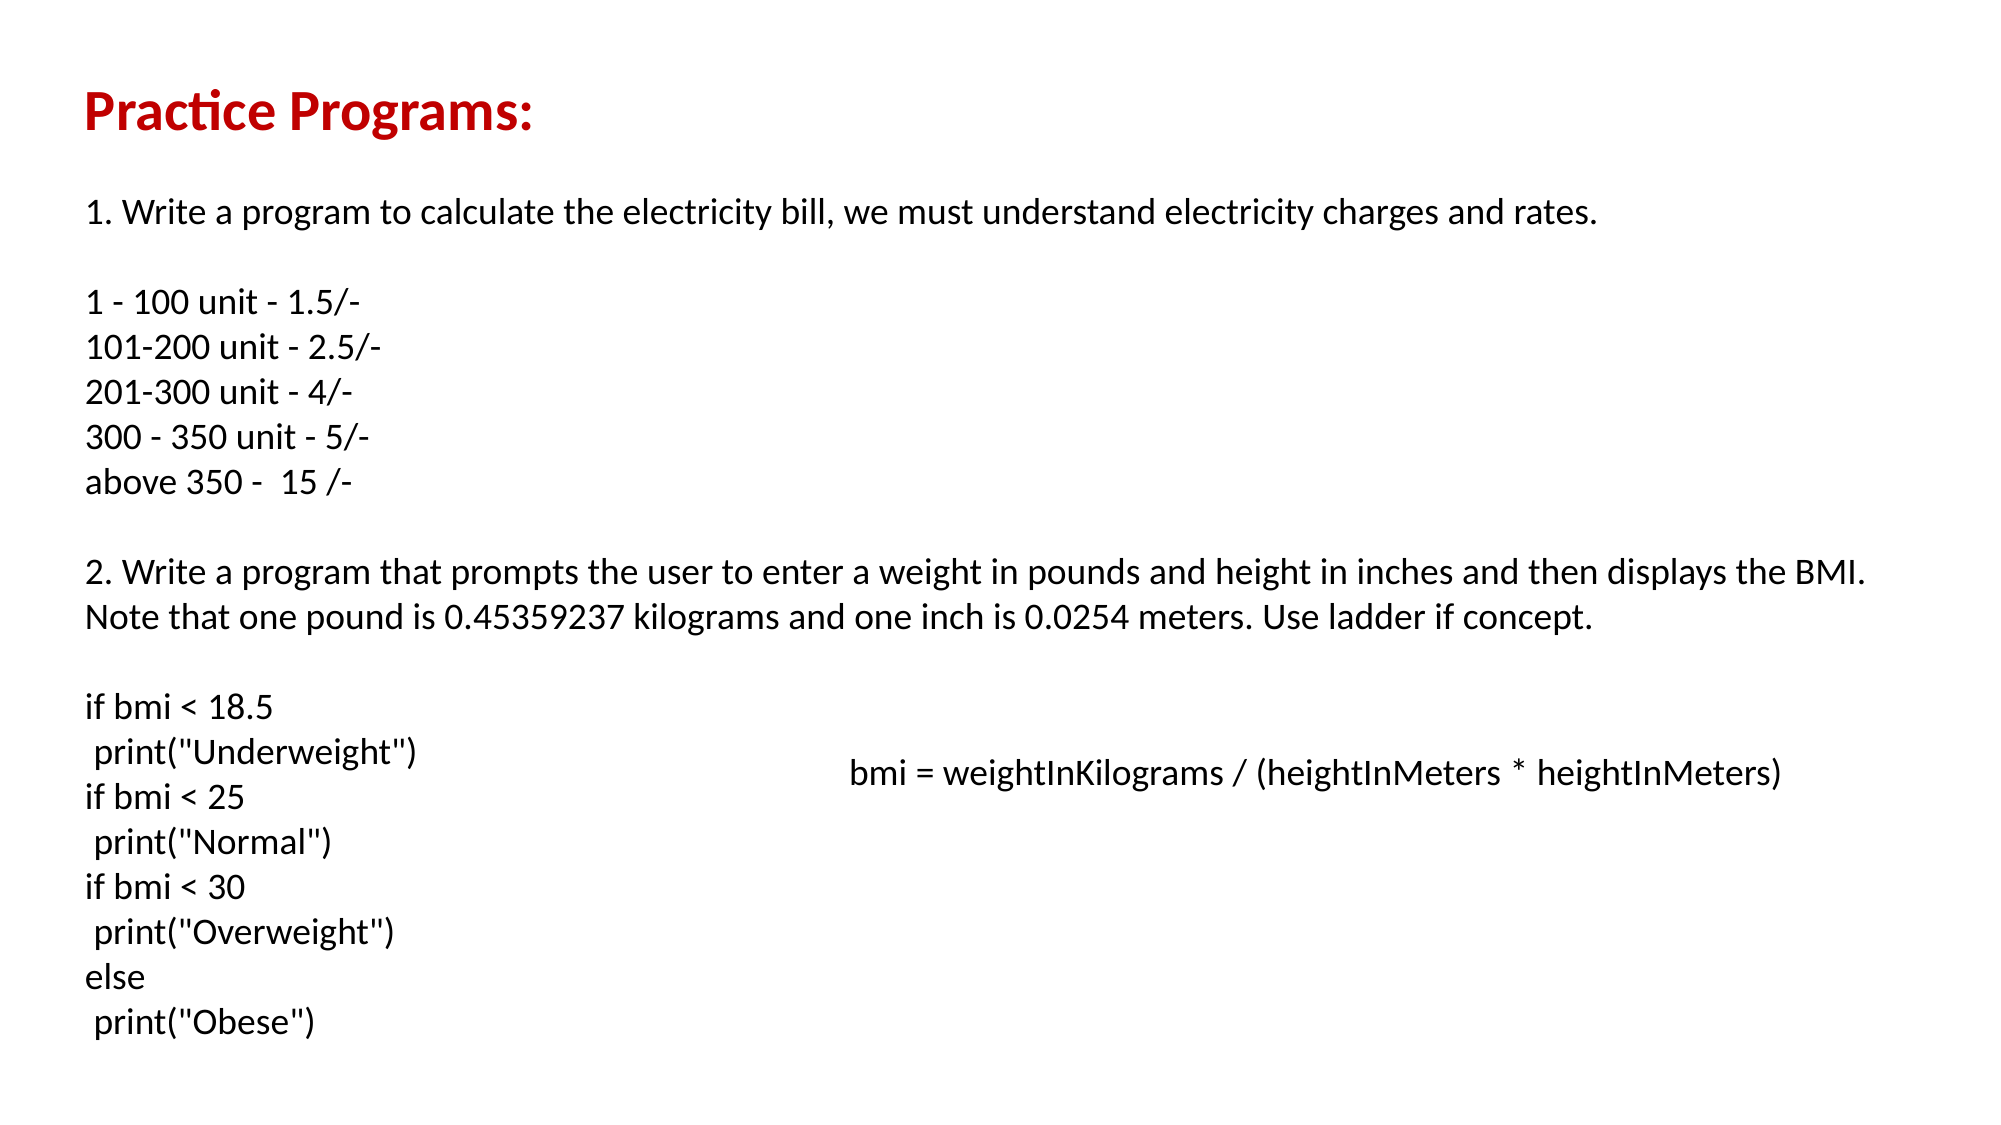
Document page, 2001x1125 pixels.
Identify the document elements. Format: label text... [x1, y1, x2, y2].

text_box bmi = weightInKilograms / (heightInMeters * heightInMeters) [834, 740, 1835, 801]
text_box Practice Programs: 1. Write a program to calculate the electricity bill, we must understand electricity charges and rates. 1 - 100 unit - 1.5/- 101-200 unit - 2.5/- 201-300 unit - 4/- 300 - 350 unit - 5/- above 350 - 15 /- 2. Write a program that prompts the user to enter a weight in pounds and height in inches and then displays the BMI. Note that one pound is 0.45359237 kilograms and one inch is 0.0254 meters. Use ladder if concept. if bmi < 18.5 print("Underweight") if bmi < 25 print("Normal") if bmi < 30 print("Overweight") else print("Obese") [70, 64, 1969, 1125]
